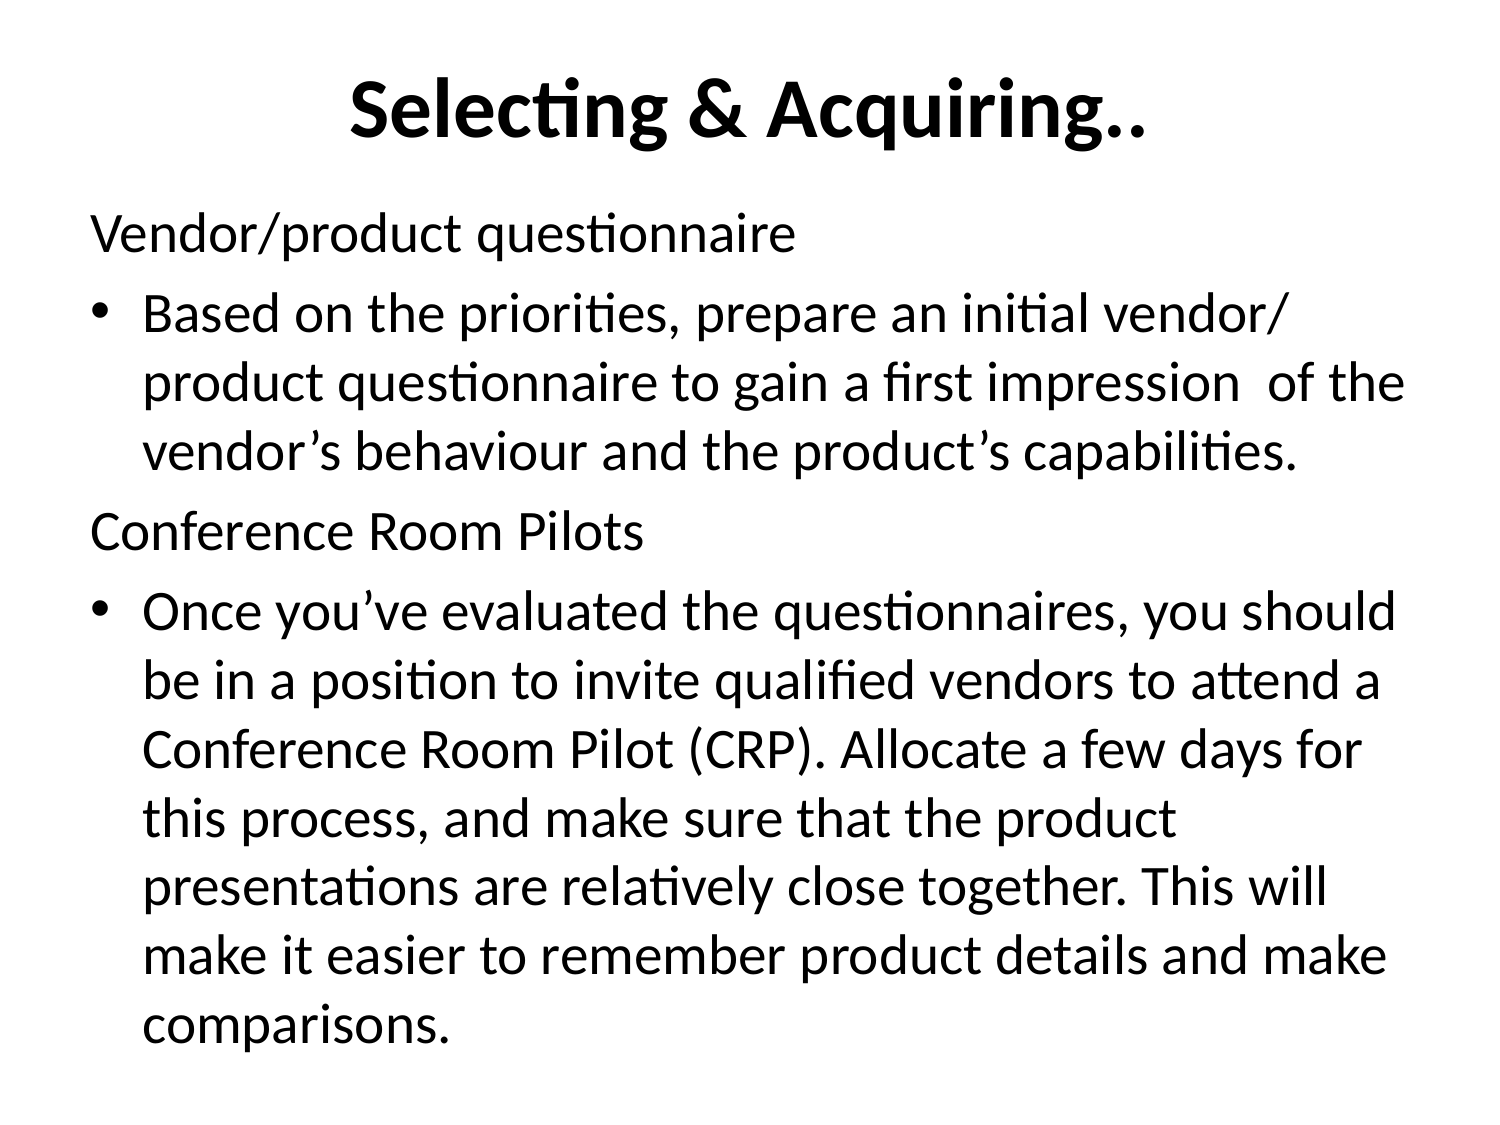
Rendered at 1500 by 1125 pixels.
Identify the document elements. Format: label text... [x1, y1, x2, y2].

title Selecting & Acquiring.. [75, 45, 1425, 163]
list Vendor/product questionnaire Based on the priorities, prepare an initial vendor/ product questionnaire to gain a first impression of the vendor’s behaviour and the product’s capabilities. Conference Room Pilots Once you’ve evaluated the questionnaires, you should be in a position to invite qualified vendors to attend a Conference Room Pilot (CRP). Allocate a few days for this process, and make sure that the product presentations are relatively close together. This will make it easier to remember product details and make comparisons. [75, 187, 1425, 1075]
